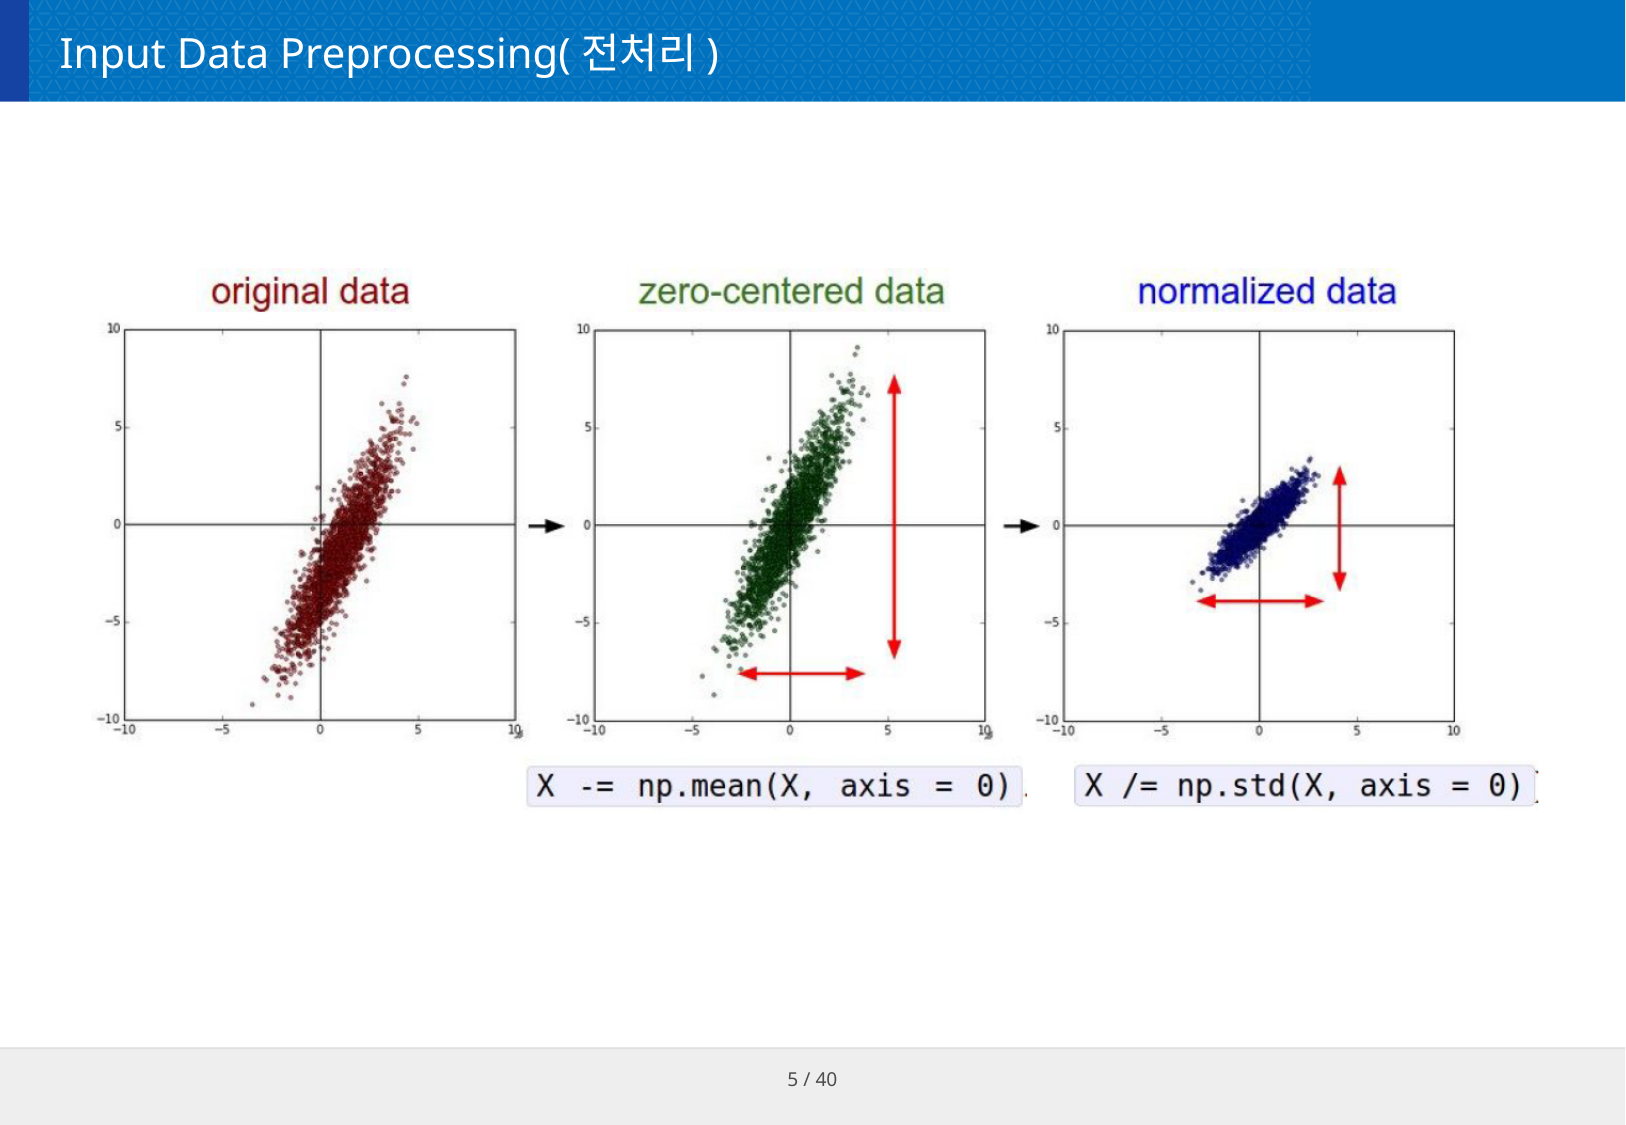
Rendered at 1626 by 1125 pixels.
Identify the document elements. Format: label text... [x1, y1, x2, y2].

title Input Data Preprocessing(전처리) [44, 19, 943, 81]
picture [0, 0, 1626, 1125]
